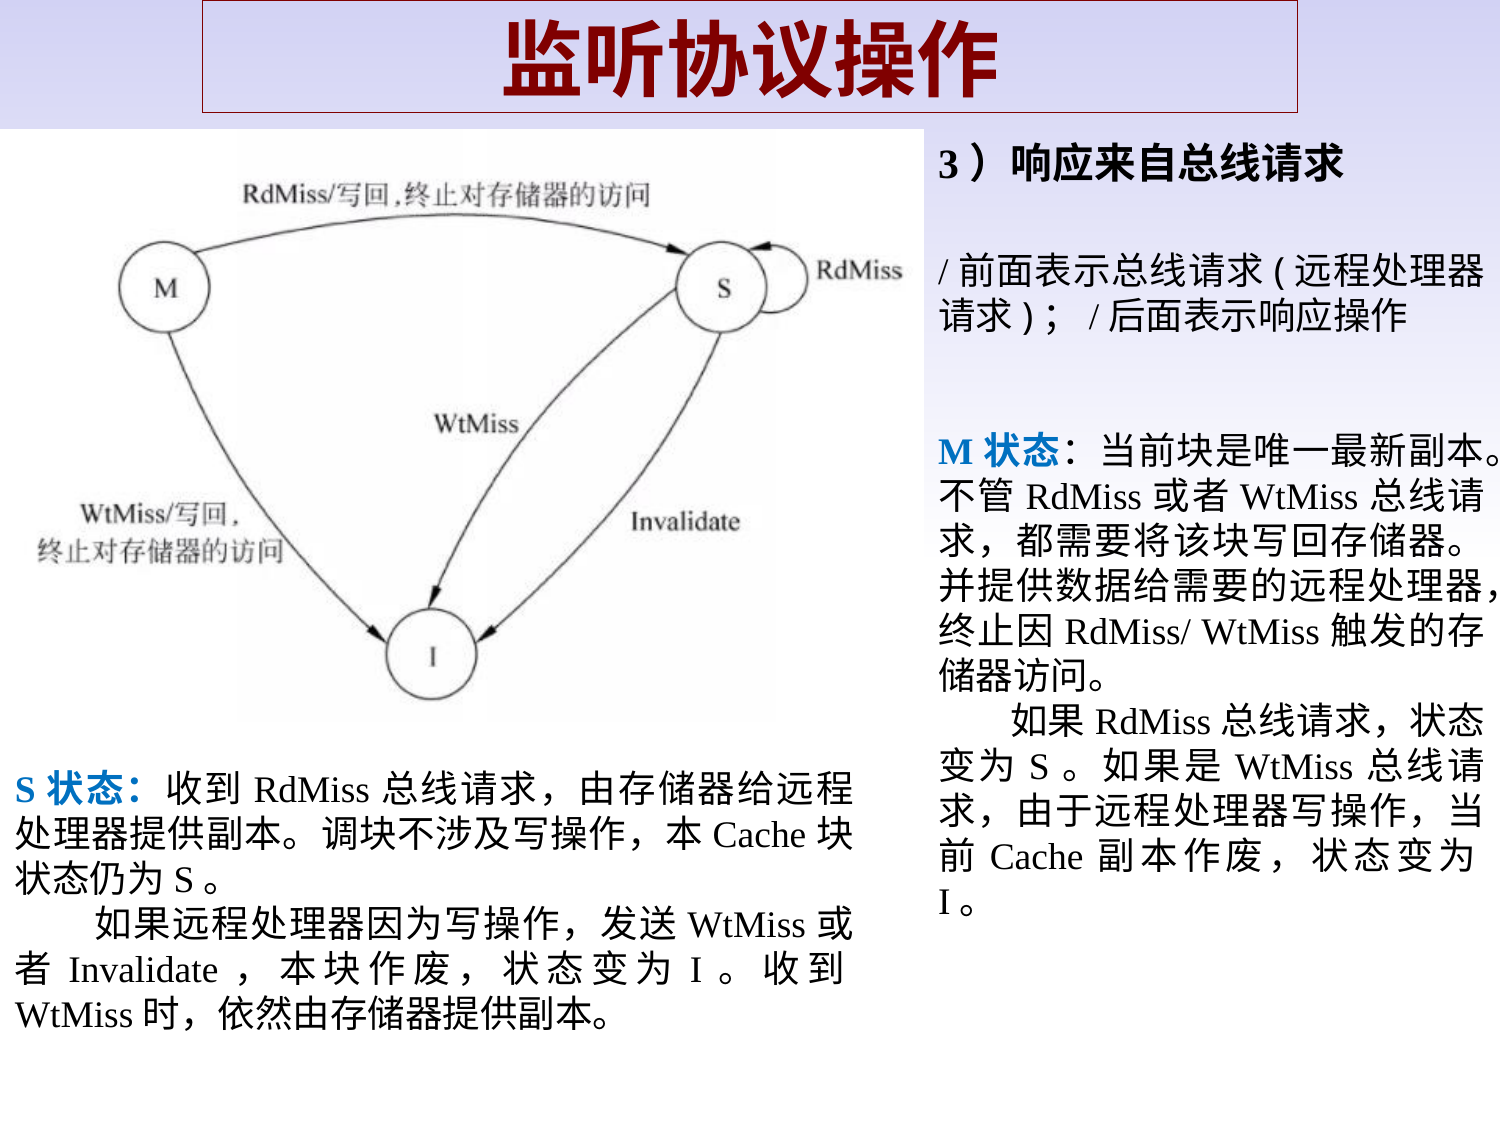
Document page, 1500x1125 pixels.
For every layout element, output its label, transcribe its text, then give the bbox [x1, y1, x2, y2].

picture [0, 129, 924, 723]
text_box 监听协议操作 [202, 0, 1298, 113]
text_box 3）响应来自总线请求 /前面表示总线请求(远程处理器请求)；/后面表示响应操作 M状态：当前块是唯一最新副本。 不管RdMiss或者WtMiss总线请求，都需要将该块写回存储器。并提供数据给需要的远程处理器，终止因RdMiss/ WtMiss触发的存储器访问。 如果RdMiss总线请求，状态变为S。如果是WtMiss总线请求，由于远程处理器写操作，当前Cache副本作废，状态变为I。 [923, 129, 1500, 930]
text_box S状态：收到RdMiss总线请求，由存储器给远程处理器提供副本。调块不涉及写操作，本Cache块状态仍为S。 如果远程处理器因为写操作，发送WtMiss或者Invalidate，本块作废，状态变为I。收到WtMiss时，依然由存储器提供副本。 [0, 757, 869, 1088]
